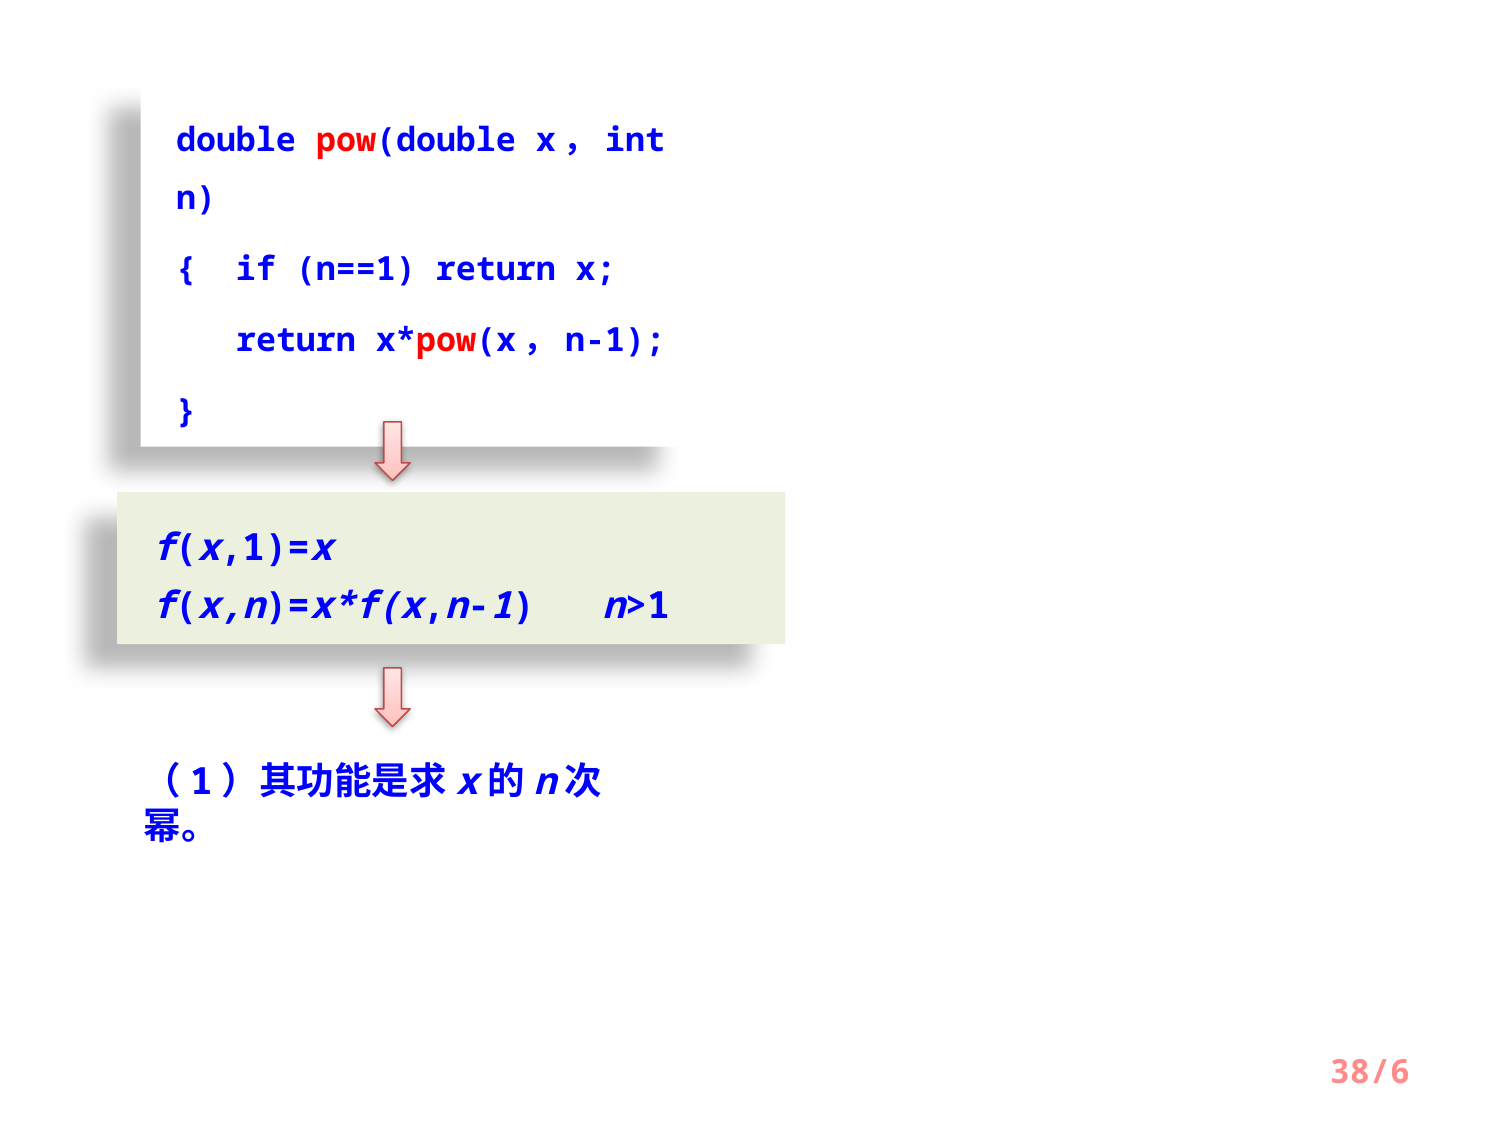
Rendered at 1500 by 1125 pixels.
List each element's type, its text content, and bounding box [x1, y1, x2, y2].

text_box （1）其功能是求x的n次幂。 [128, 749, 692, 855]
slide_number 38/6 [1074, 1042, 1425, 1103]
text_box double pow(double x，int n) { if (n==1) return x; return x*pow(x，n-1); } [139, 80, 693, 449]
text_box f(x,1)=x f(x,n)=x*f(x,n-1) n>1 [115, 490, 787, 646]
text_box [374, 421, 411, 481]
text_box [374, 667, 411, 728]
